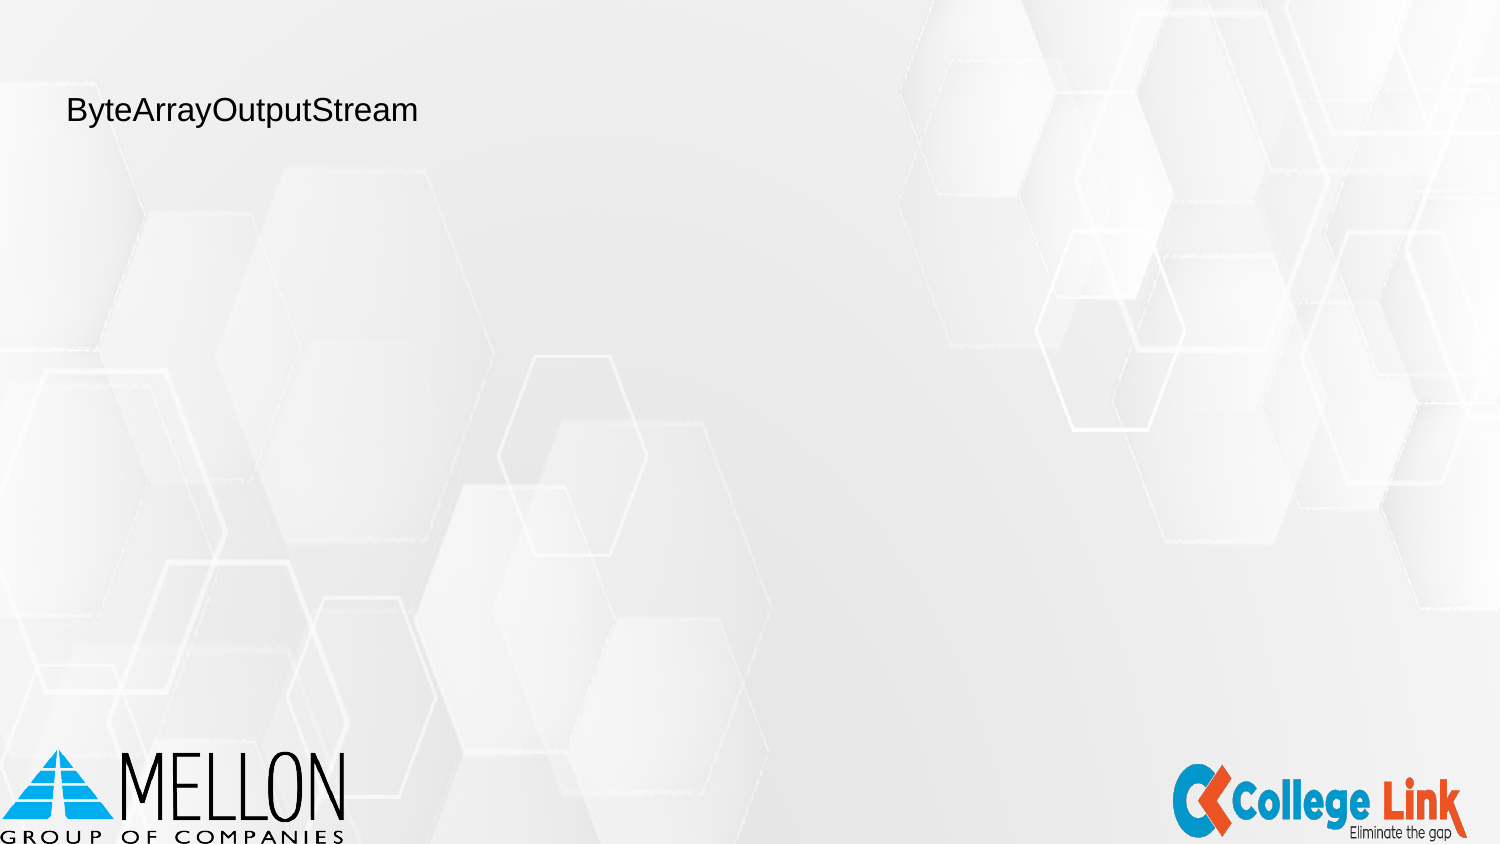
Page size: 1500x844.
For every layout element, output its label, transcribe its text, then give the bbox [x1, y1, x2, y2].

picture [0, 0, 1500, 844]
title ByteArrayOutputStream [51, 72, 441, 167]
